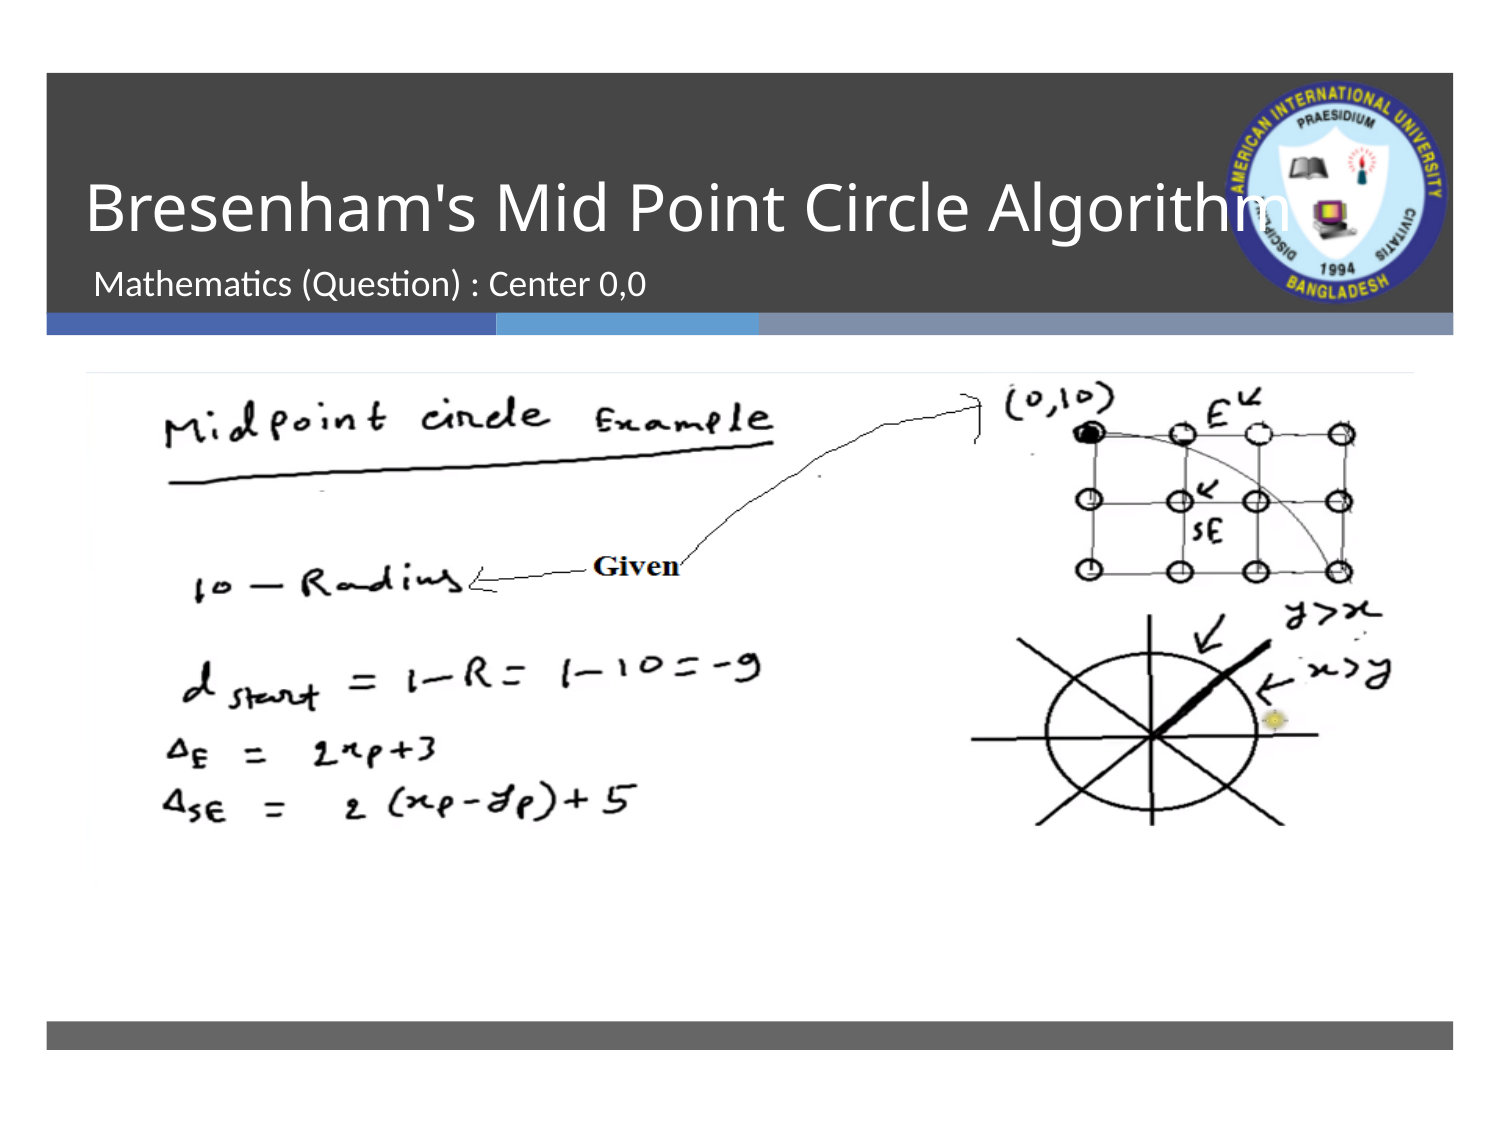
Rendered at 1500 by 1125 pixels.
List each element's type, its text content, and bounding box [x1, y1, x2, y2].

picture [86, 371, 1414, 973]
title Bresenham's Mid Point Circle Algorithm [69, 73, 1351, 253]
subtitle Mathematics (Question) : Center 0,0 [78, 251, 1351, 331]
picture [1351, 75, 1454, 310]
